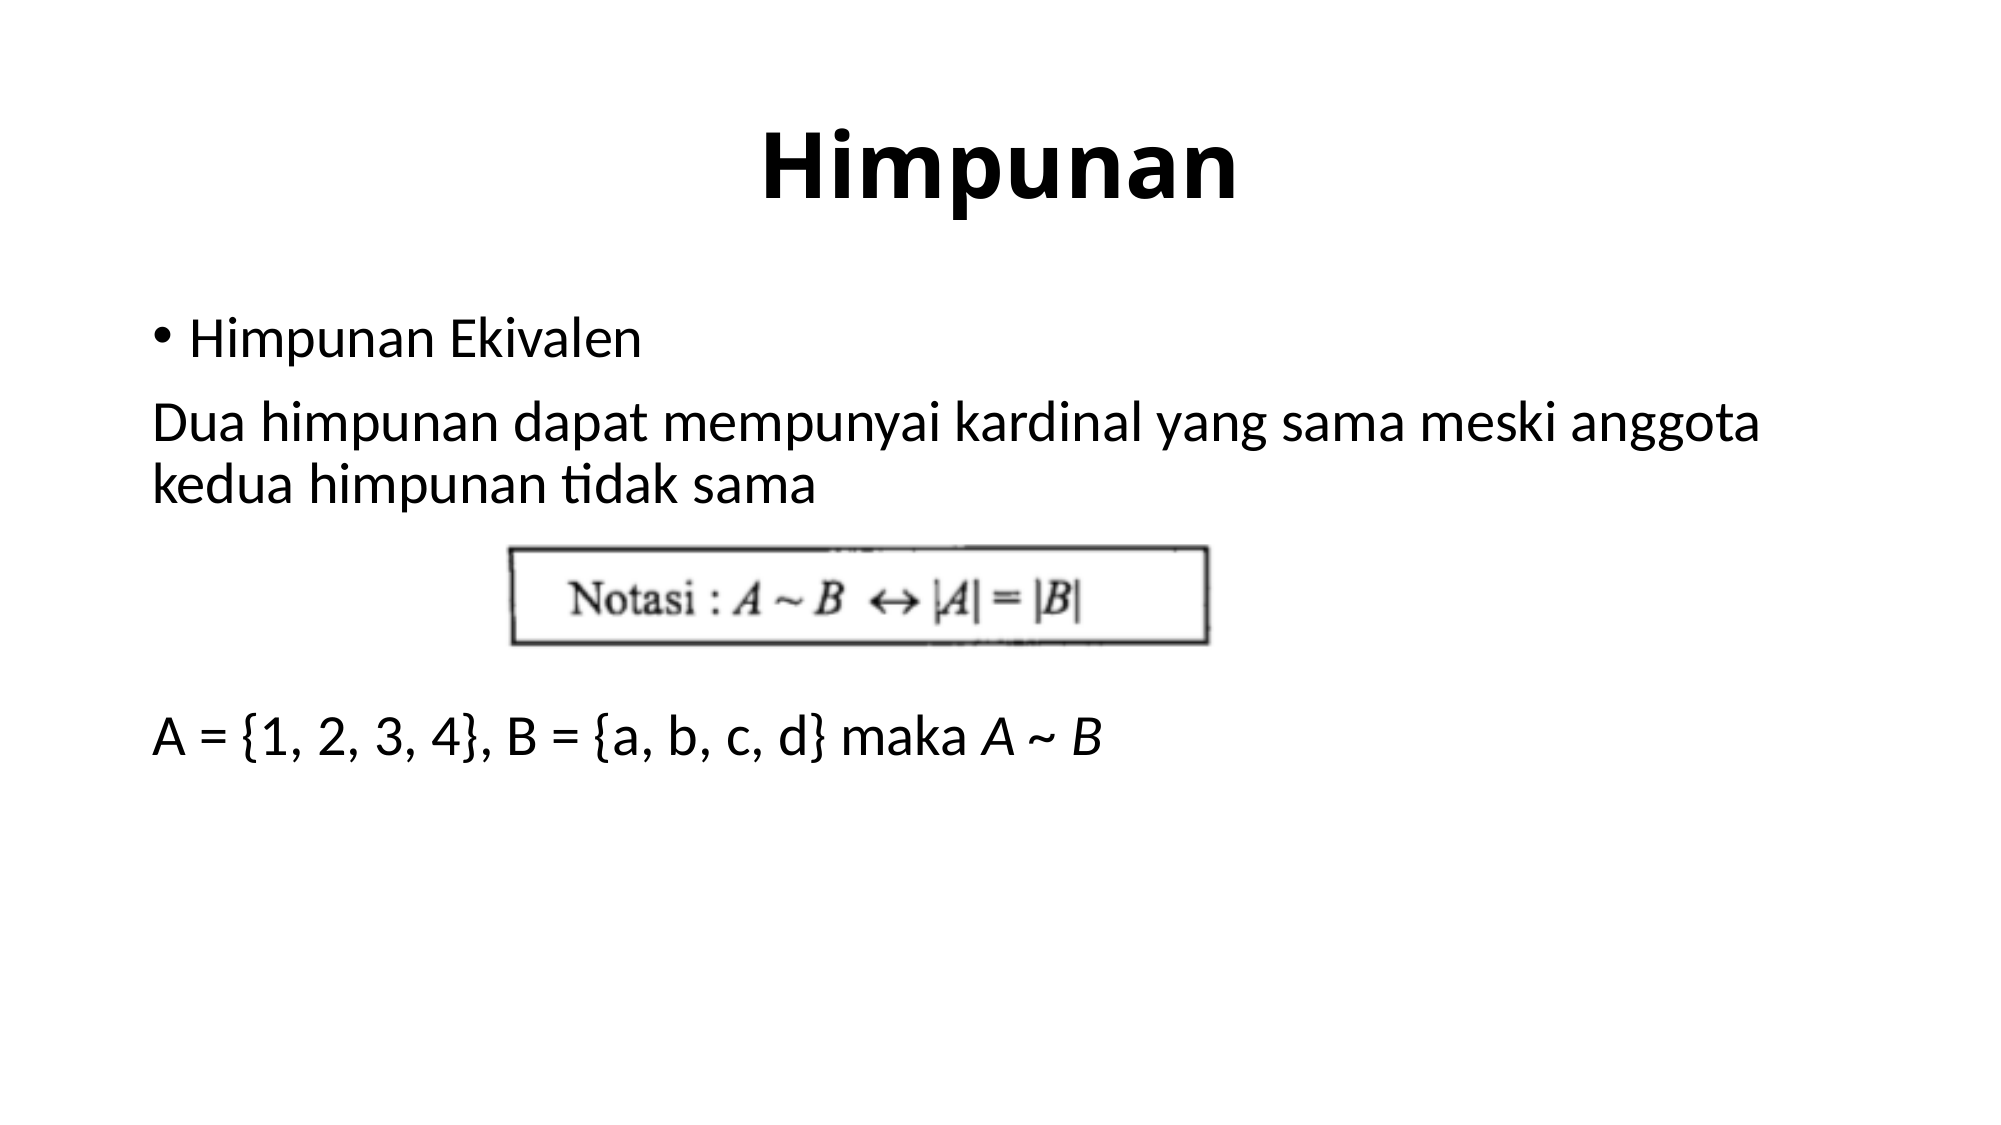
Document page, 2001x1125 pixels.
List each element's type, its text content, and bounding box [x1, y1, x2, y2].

picture [505, 544, 1215, 653]
list Himpunan Ekivalen Dua himpunan dapat mempunyai kardinal yang sama meski anggota kedua himpunan tidak sama A = {1, 2, 3, 4}, B = {a, b, c, d} maka A ~ B [137, 299, 1863, 1014]
title Himpunan [137, 59, 1863, 278]
